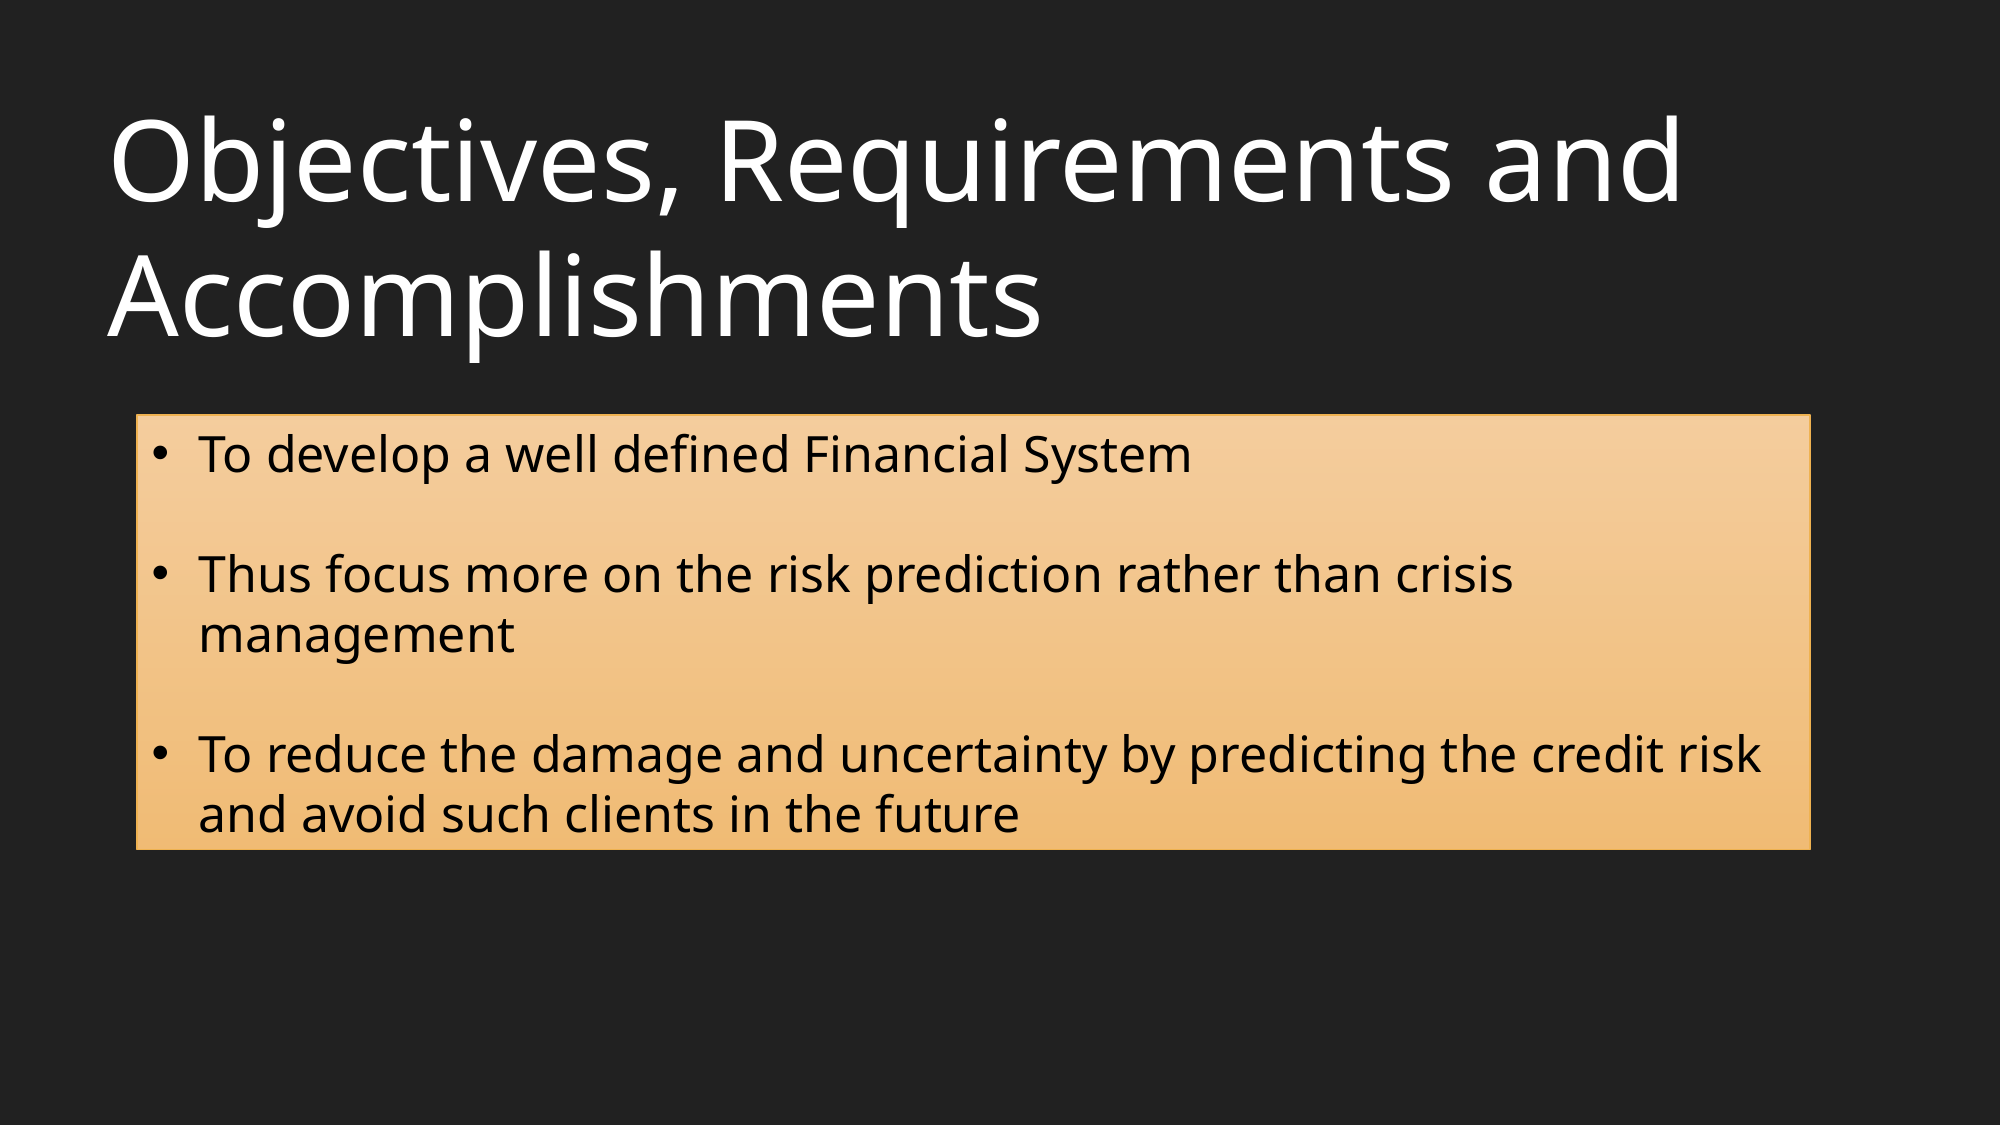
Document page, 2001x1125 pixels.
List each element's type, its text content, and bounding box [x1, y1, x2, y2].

text_box Objectives, Requirements and Accomplishments [93, 81, 1915, 412]
text_box To develop a well defined Financial System Thus focus more on the risk prediction rather than crisis management To reduce the damage and uncertainty by predicting the credit risk and avoid such clients in the future [136, 414, 1811, 850]
